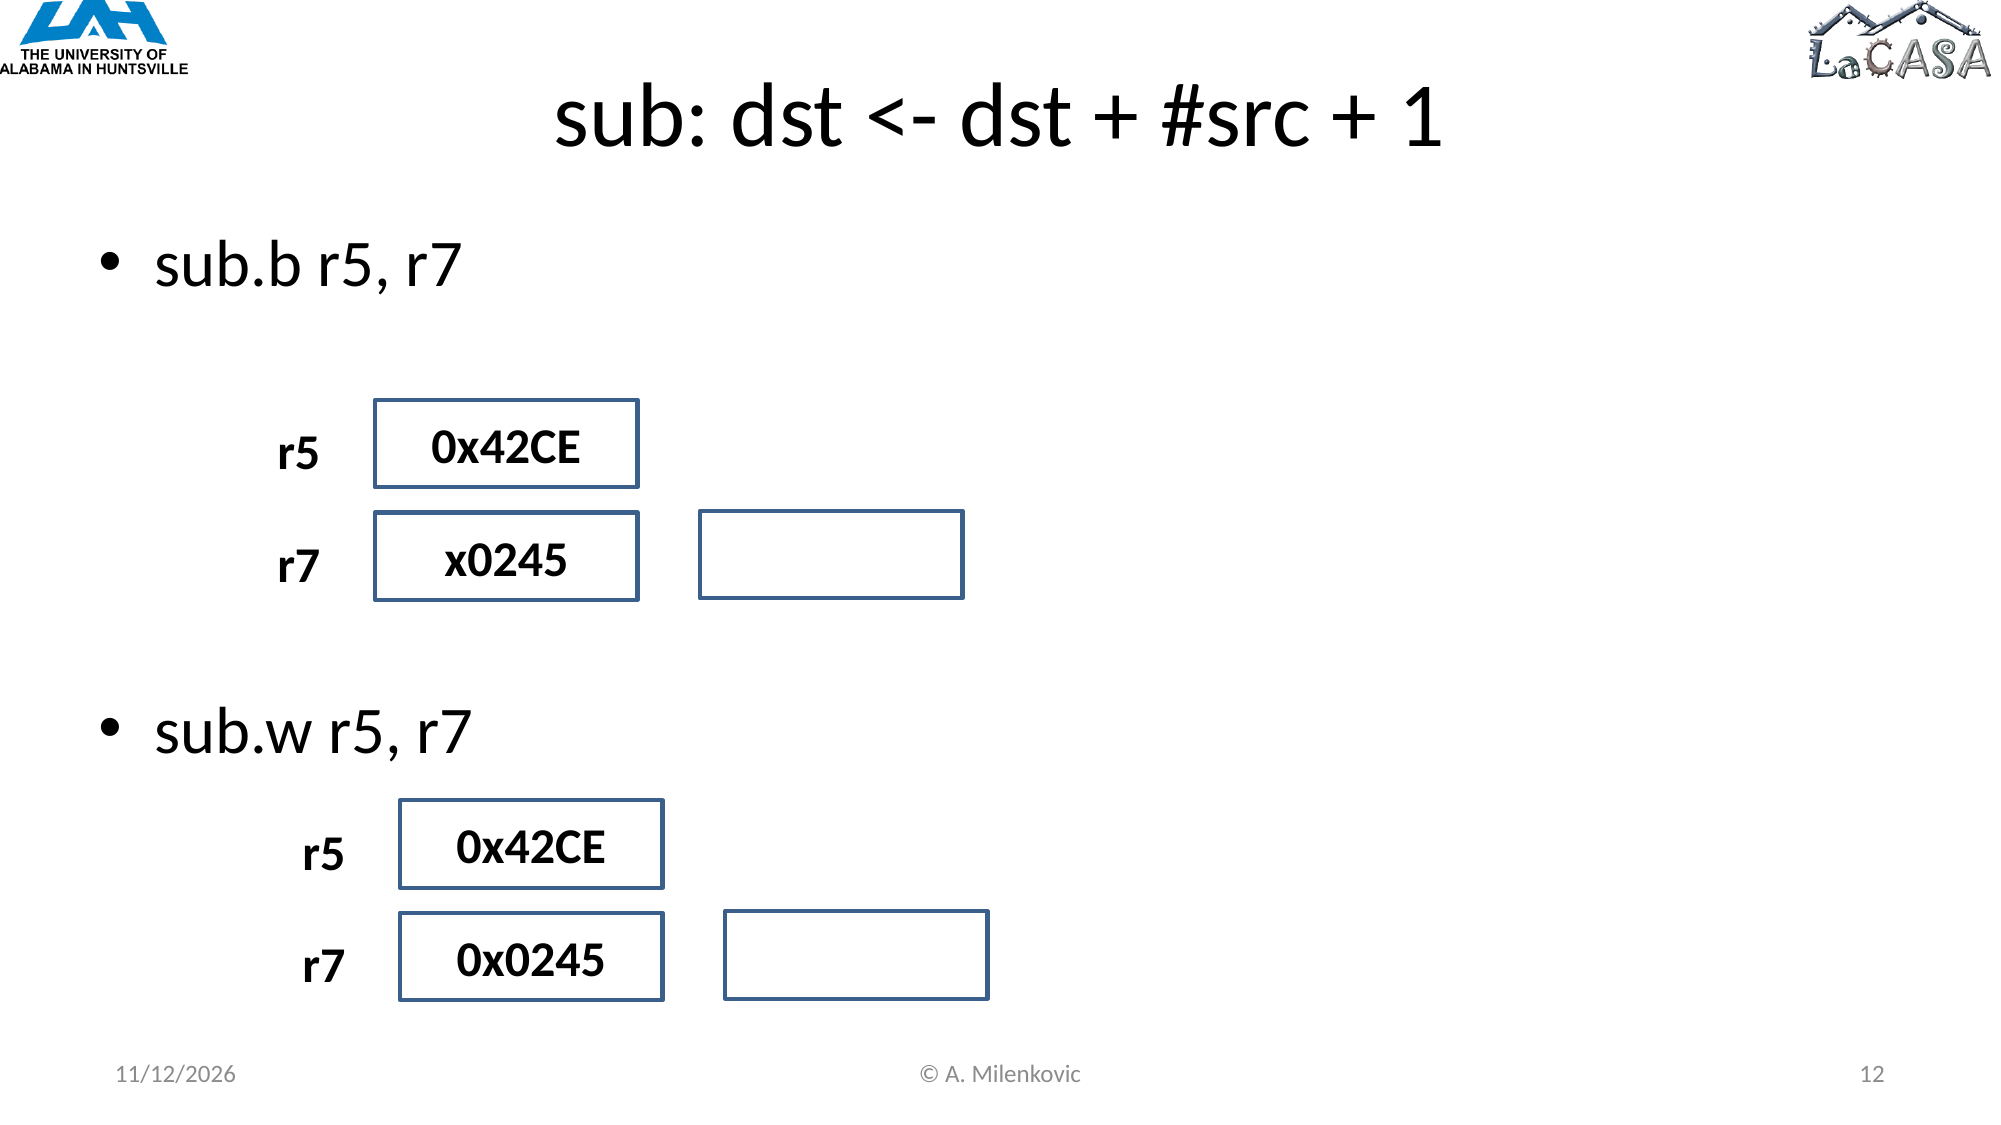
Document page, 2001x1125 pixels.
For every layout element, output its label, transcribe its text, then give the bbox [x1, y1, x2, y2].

text_box [698, 509, 965, 600]
text_box [723, 909, 990, 1001]
text_box r5 [262, 412, 375, 488]
text_box r7 [287, 925, 400, 1000]
picture [1798, 0, 2000, 85]
text_box x0245 [373, 510, 640, 602]
text_box 0x0245 [398, 911, 665, 1002]
footer © A. Milenkovic [683, 1042, 1317, 1103]
text_box 0x42CE [373, 398, 640, 489]
text_box r7 [262, 524, 375, 600]
text_box r5 [287, 812, 400, 888]
title sub: dst <- dst + #src + 1 [99, 45, 1900, 175]
text_box 0x42CE [398, 798, 665, 890]
slide_number 12 [1433, 1042, 1900, 1103]
picture [0, 0, 189, 75]
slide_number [99, 1042, 567, 1103]
list sub.b r5, r7 sub.w r5, r7 [83, 212, 1884, 955]
